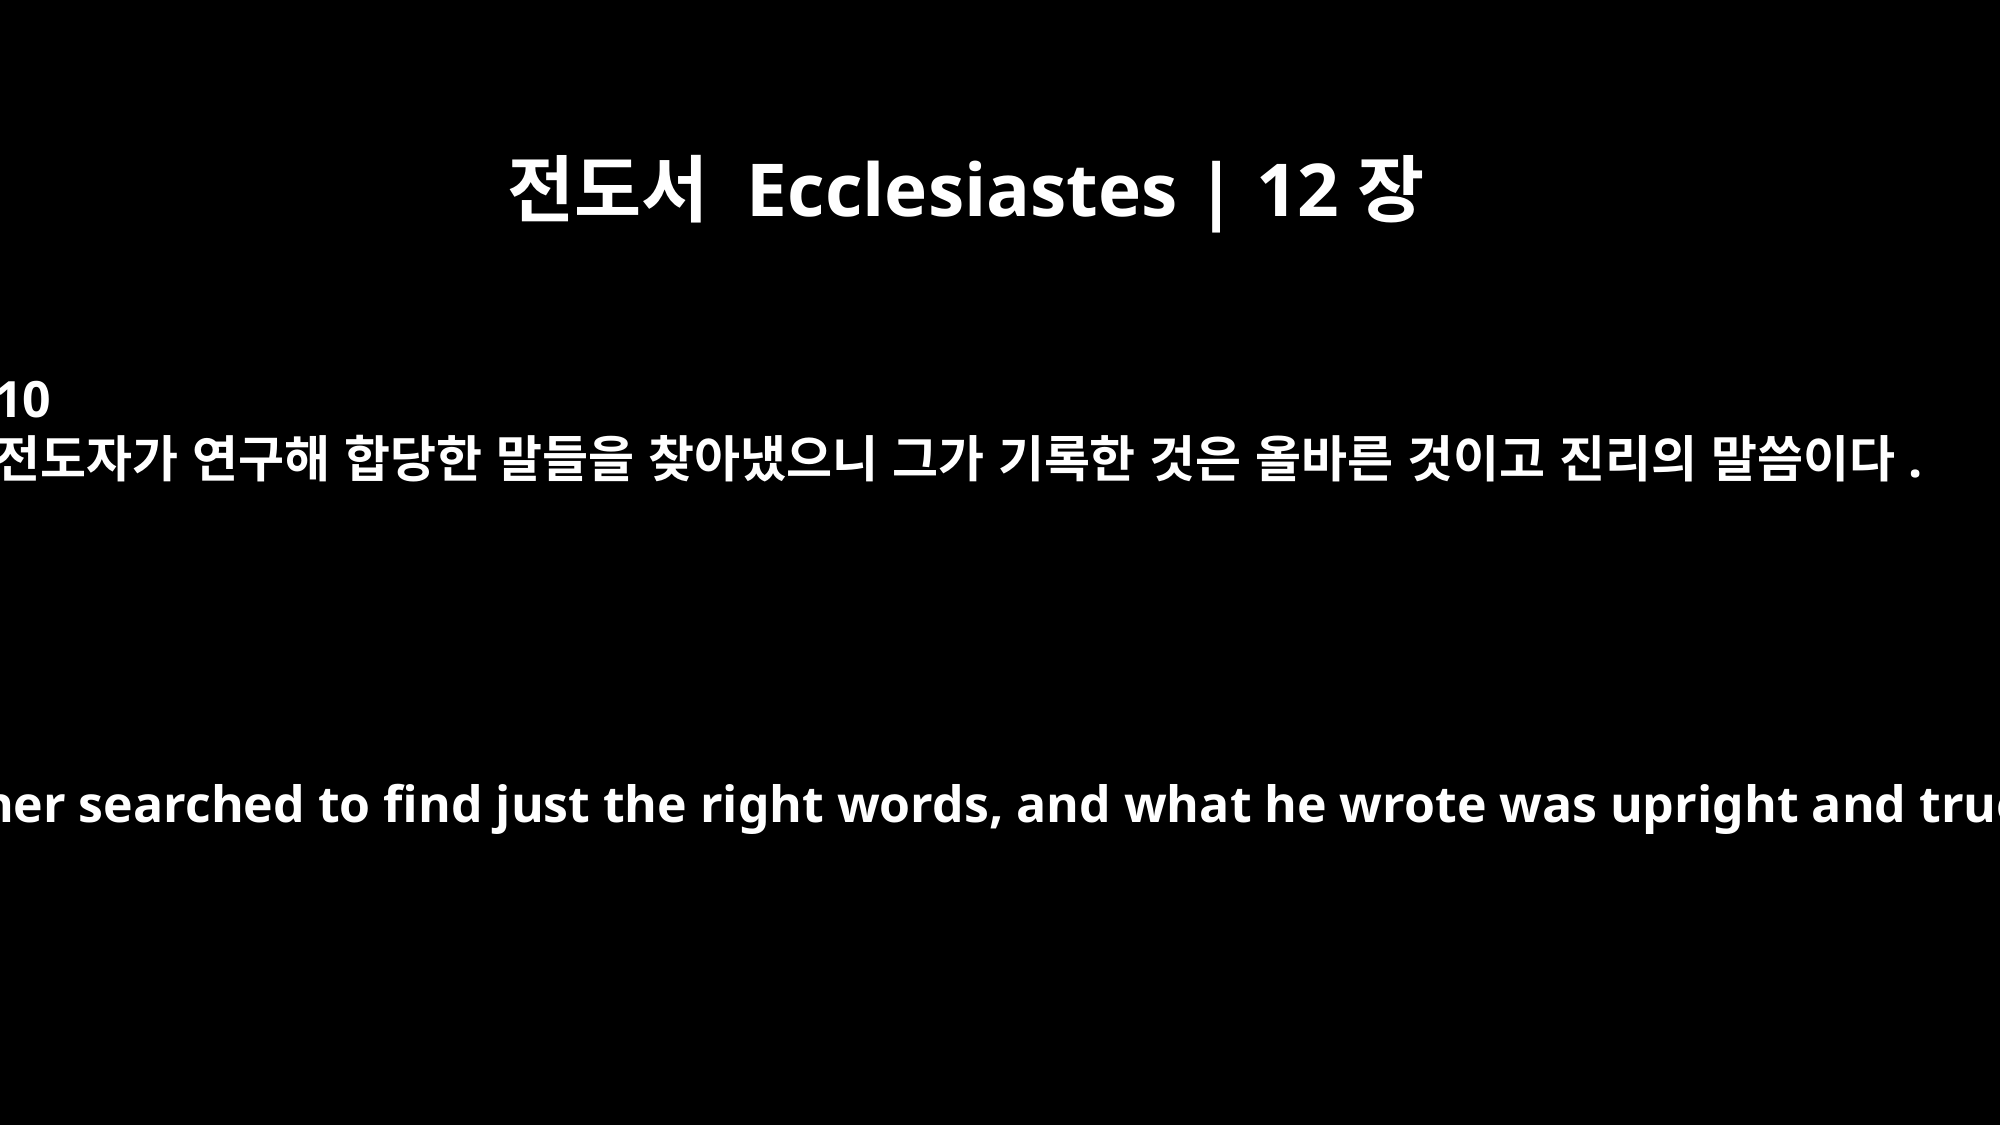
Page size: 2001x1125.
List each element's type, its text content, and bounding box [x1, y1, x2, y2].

text_box The Teacher searched to find just the right words, and what he wrote was upright and true. [0, 764, 2000, 840]
text_box 10 전도자가 연구해 합당한 말들을 찾아냈으니 그가 기록한 것은 올바른 것이고 진리의 말씀이다. [0, 359, 1938, 495]
text_box 전도서 Ecclesiastes | 12장 [492, 136, 1440, 239]
